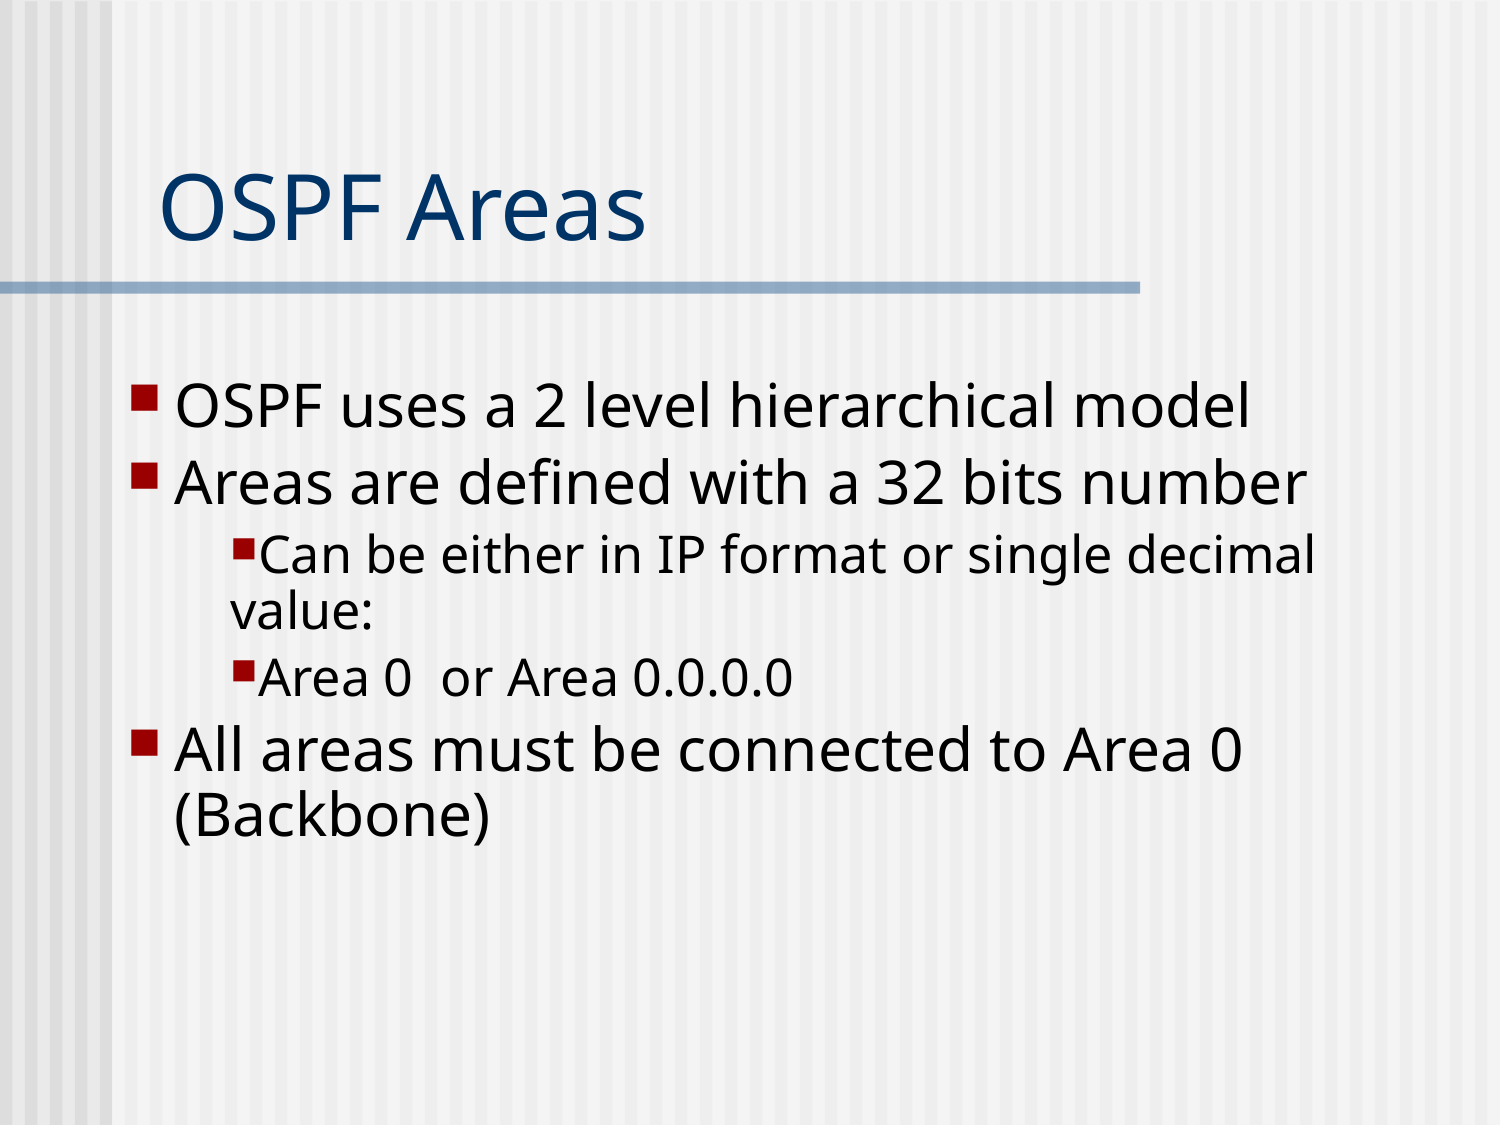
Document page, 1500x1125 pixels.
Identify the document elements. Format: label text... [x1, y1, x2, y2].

list OSPF uses a 2 level hierarchical model Areas are defined with a 32 bits number Can be either in IP format or single decimal value: Area 0 or Area 0.0.0.0 All areas must be connected to Area 0 (Backbone) [112, 367, 1448, 904]
title OSPF Areas [142, 31, 1482, 267]
